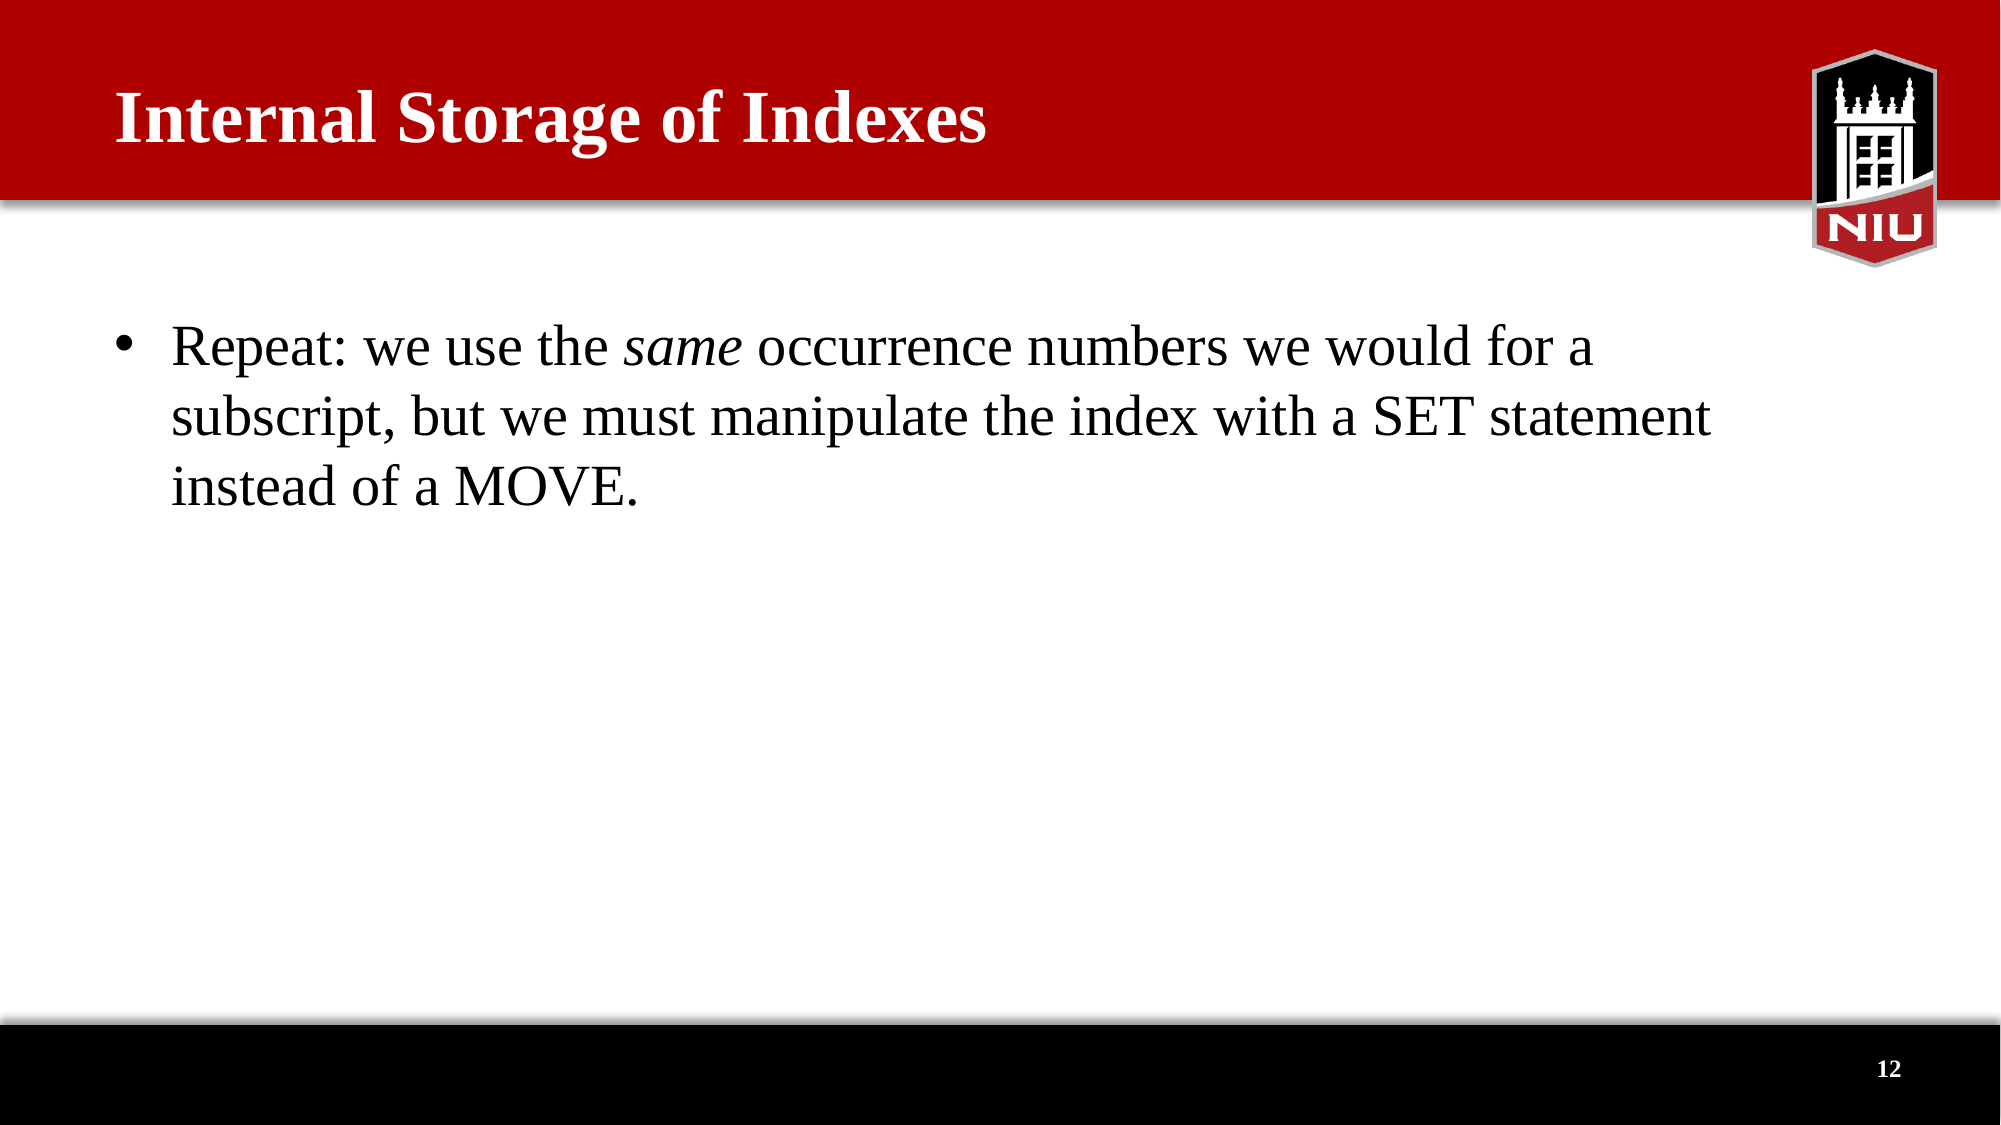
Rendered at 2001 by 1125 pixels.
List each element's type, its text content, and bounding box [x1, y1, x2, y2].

title Internal Storage of Indexes [99, 24, 1750, 200]
picture [1812, 49, 1937, 268]
slide_number 12 [1616, 1037, 1917, 1098]
list Repeat: we use the same occurrence numbers we would for a subscript, but we must manipulate the index with a SET statement instead of a MOVE. [99, 299, 1817, 800]
